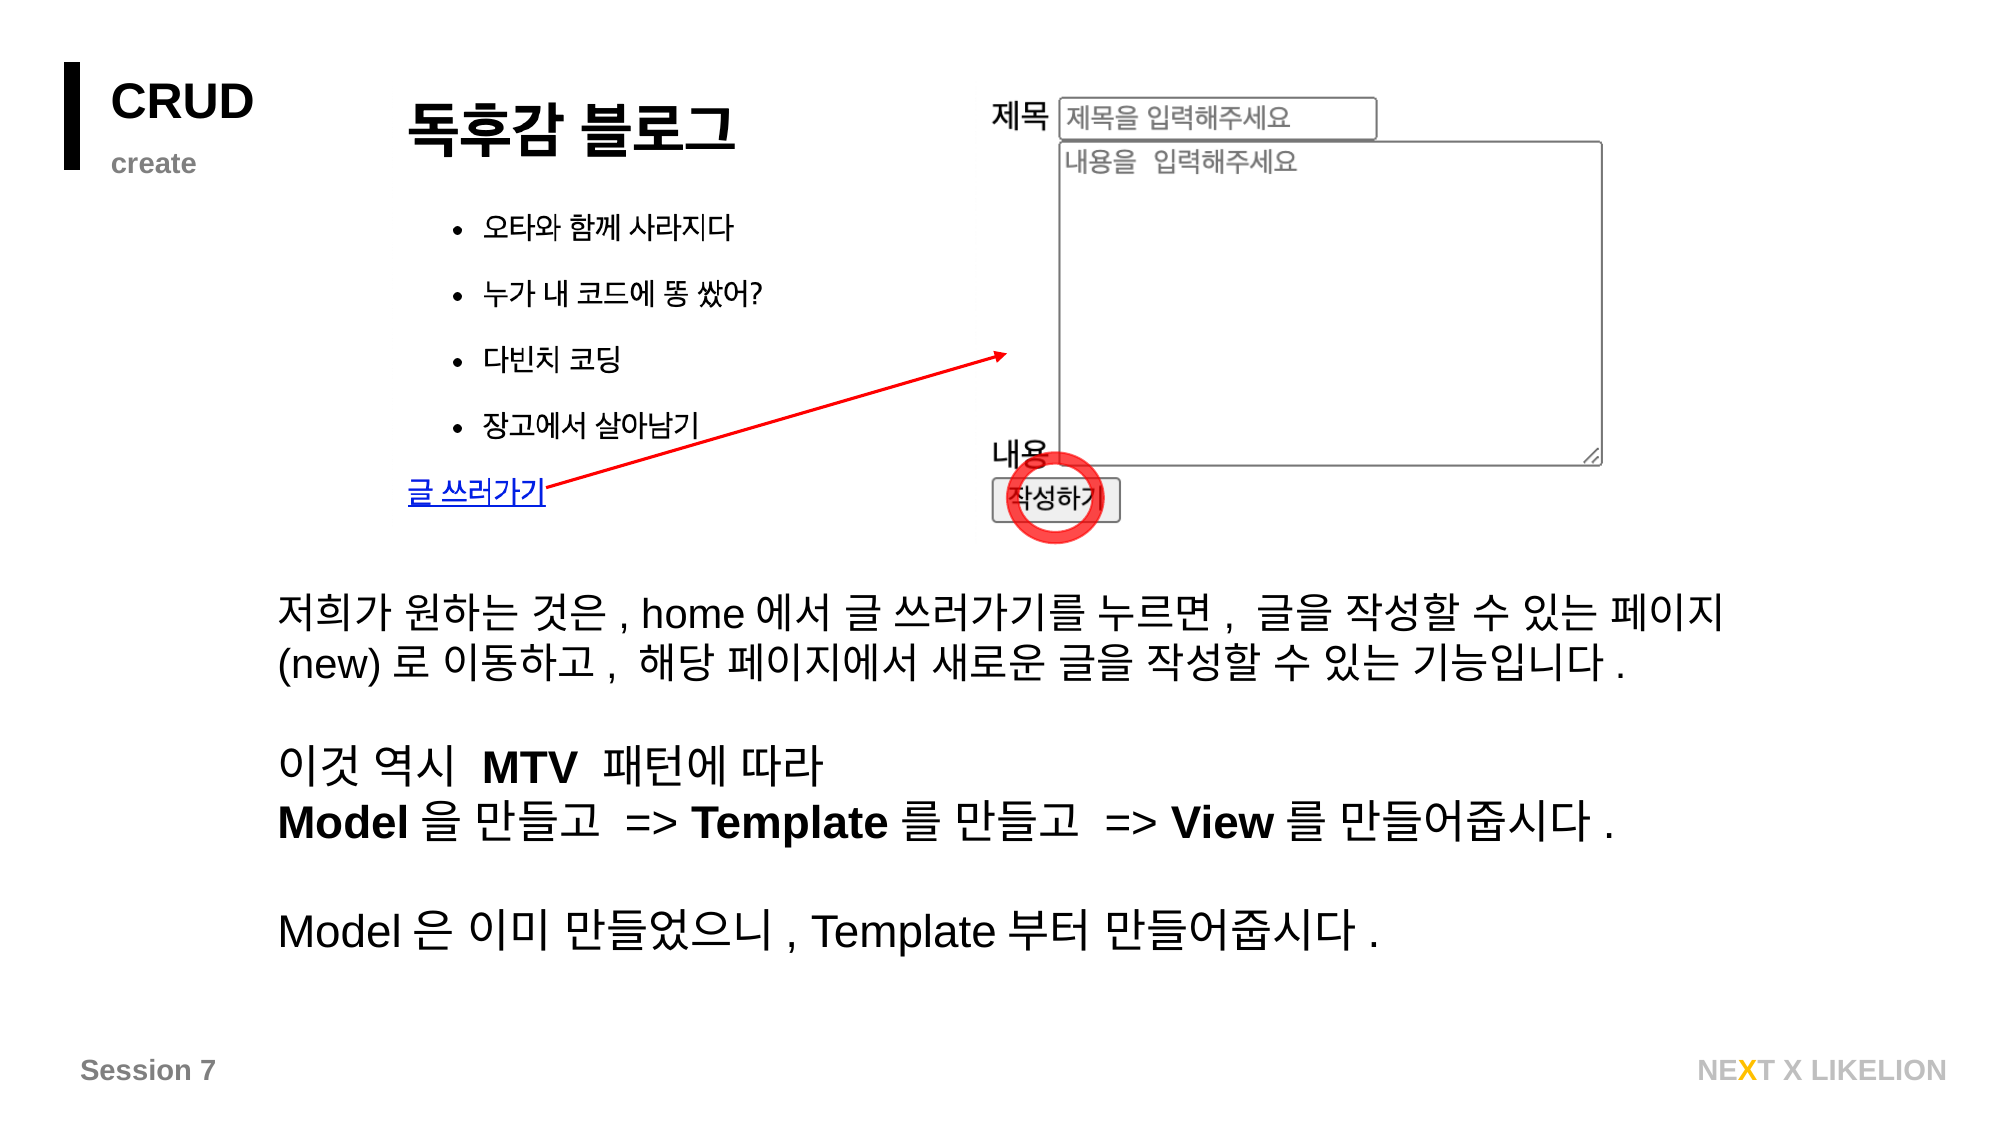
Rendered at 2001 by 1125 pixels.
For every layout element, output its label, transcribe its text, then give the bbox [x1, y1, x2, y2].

text_box NEXT X LIKELION [1682, 1044, 1965, 1095]
text_box CRUD [95, 61, 448, 137]
text_box Session 7 [65, 1044, 237, 1095]
text_box create [95, 137, 310, 188]
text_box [545, 353, 1008, 488]
text_box 저희가 원하는 것은, home에서 글 쓰러가기를 누르면, 글을 작성할 수 있는 페이지(new)로 이동하고, 해당 페이지에서 새로운 글을 작성할 수 있는 기능입니다. 이것 역시 MTV 패턴에 따라 Model을 만들고 => Template를 만들고 => View를 만들어줍시다. Model은 이미 만들었으니, Template부터 만들어줍시다. [262, 579, 1824, 965]
picture [392, 80, 784, 527]
text_box [64, 63, 80, 170]
picture [975, 80, 1724, 544]
